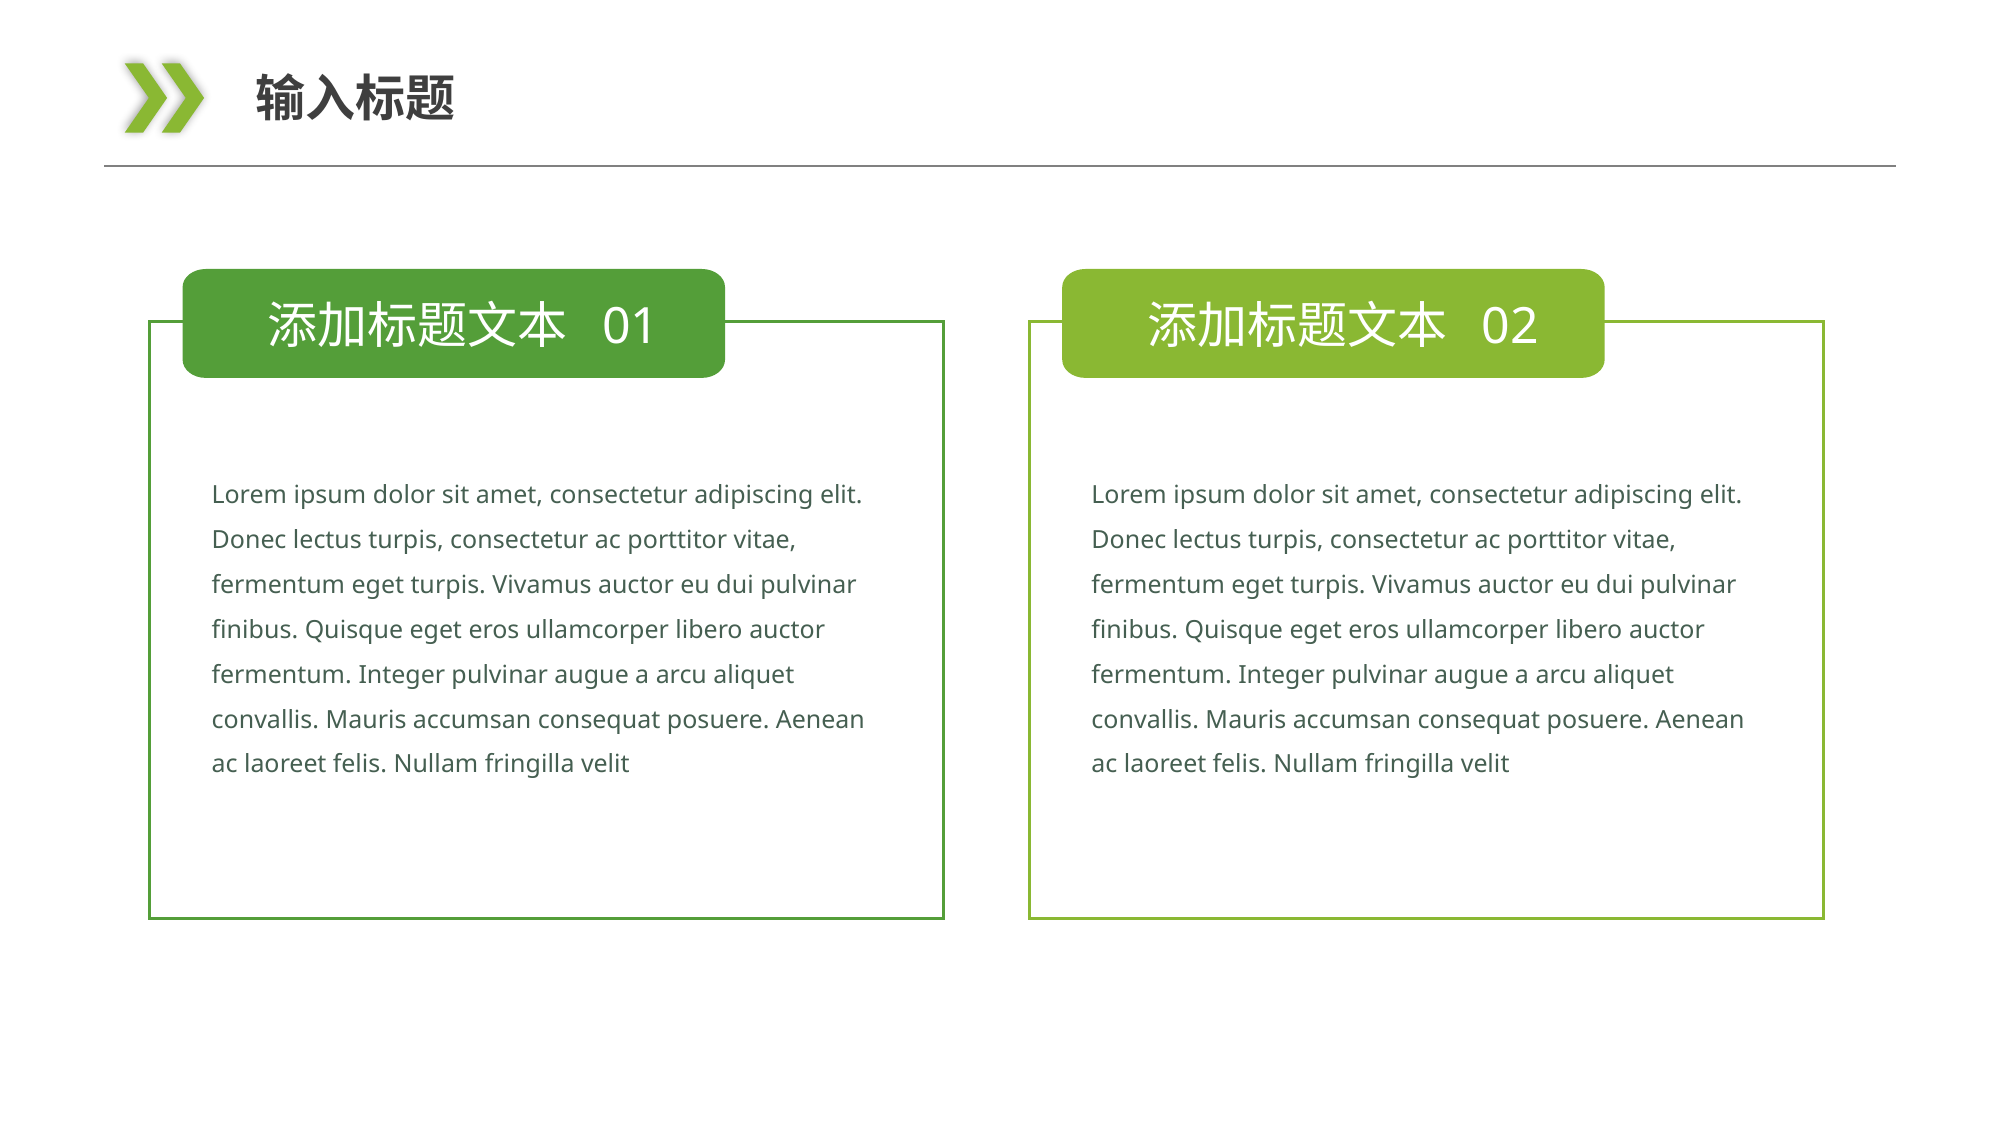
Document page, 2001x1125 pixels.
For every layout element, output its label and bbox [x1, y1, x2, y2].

text_box [104, 59, 1896, 166]
text_box [1029, 269, 1824, 919]
text_box [149, 269, 944, 919]
